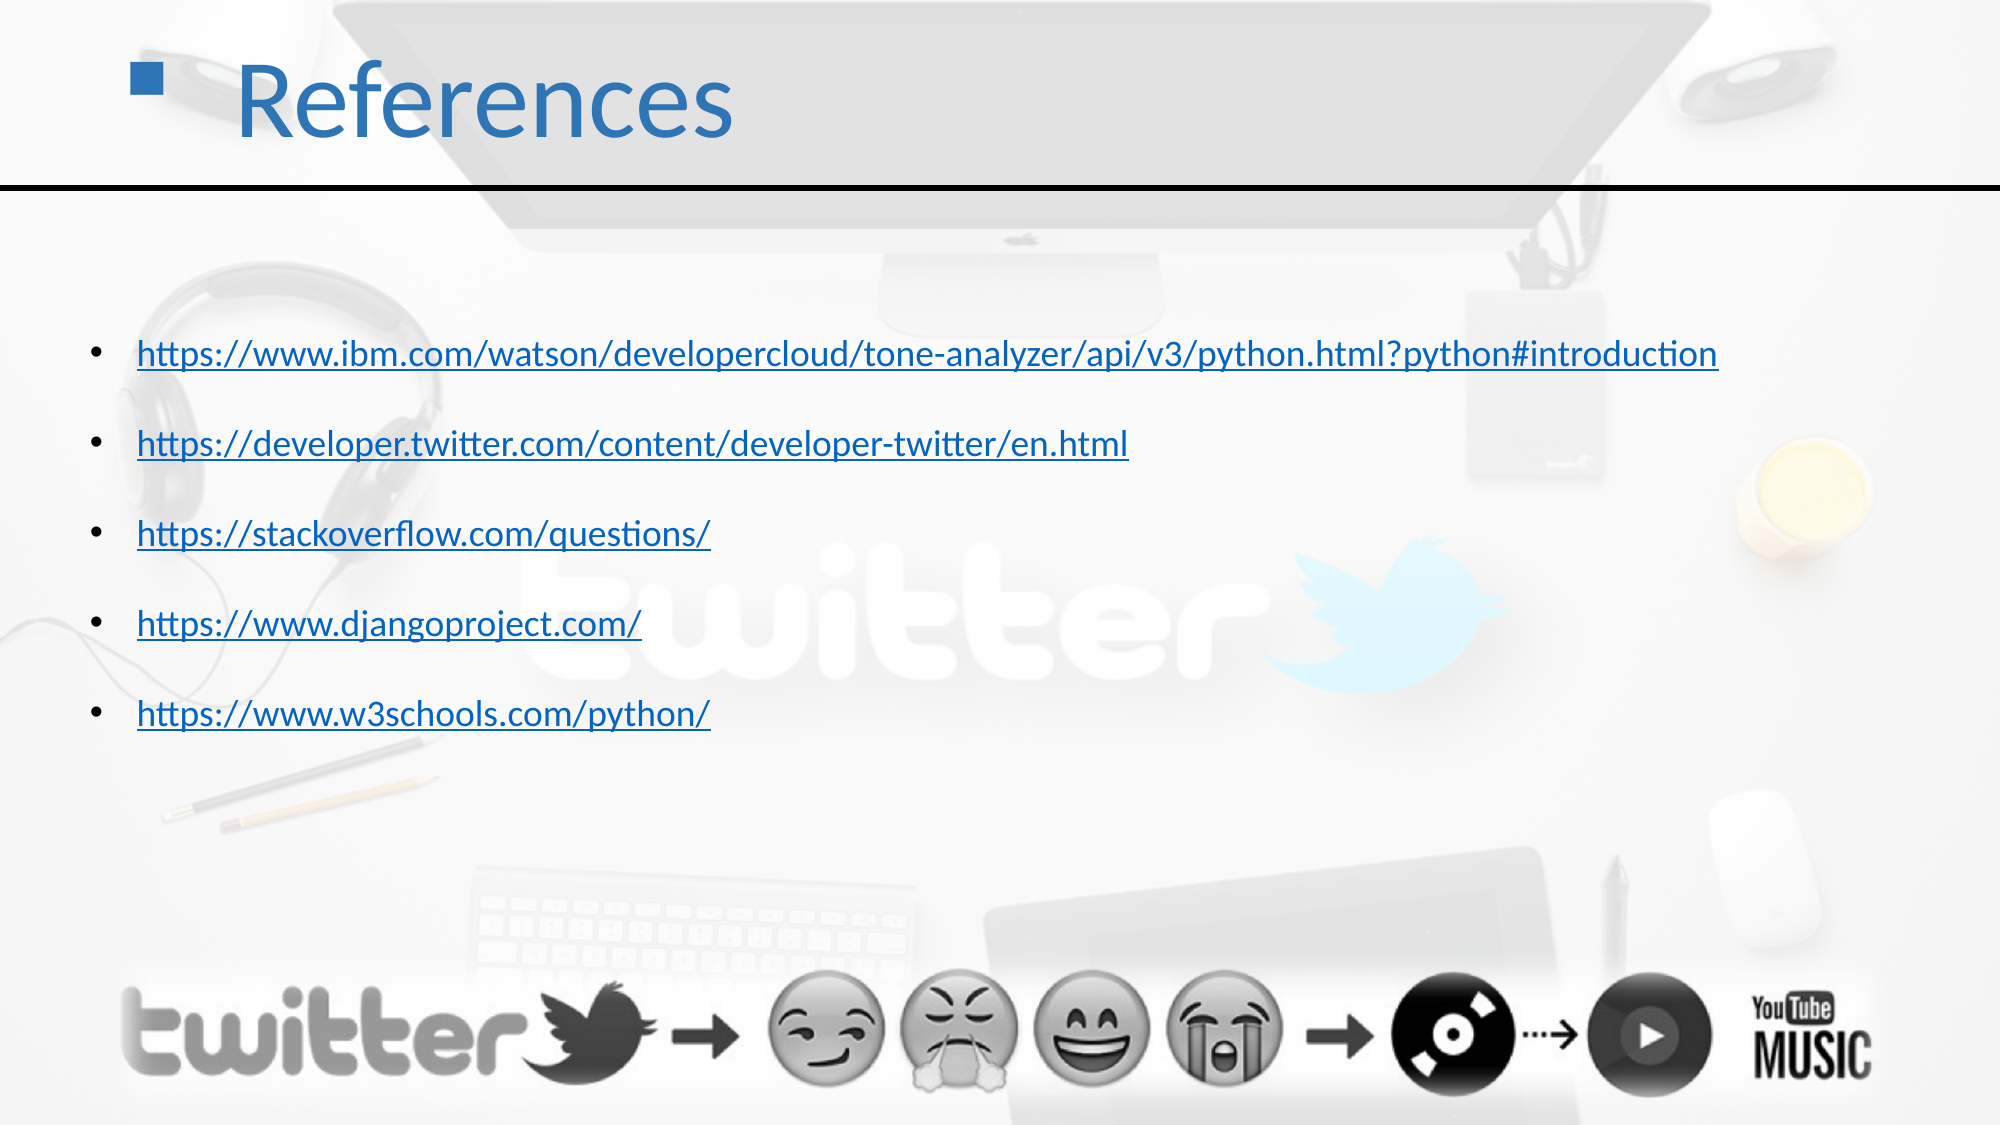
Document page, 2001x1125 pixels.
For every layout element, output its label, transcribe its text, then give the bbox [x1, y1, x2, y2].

text_box https://www.ibm.com/watson/developercloud/tone-analyzer/api/v3/python.html?python#introduction https://developer.twitter.com/content/developer-twitter/en.html https://stackoverflow.com/questions/ https://www.djangoproject.com/ https://www.w3schools.com/python/ [75, 321, 1946, 786]
text_box References [106, 17, 752, 169]
picture [103, 947, 1897, 1118]
